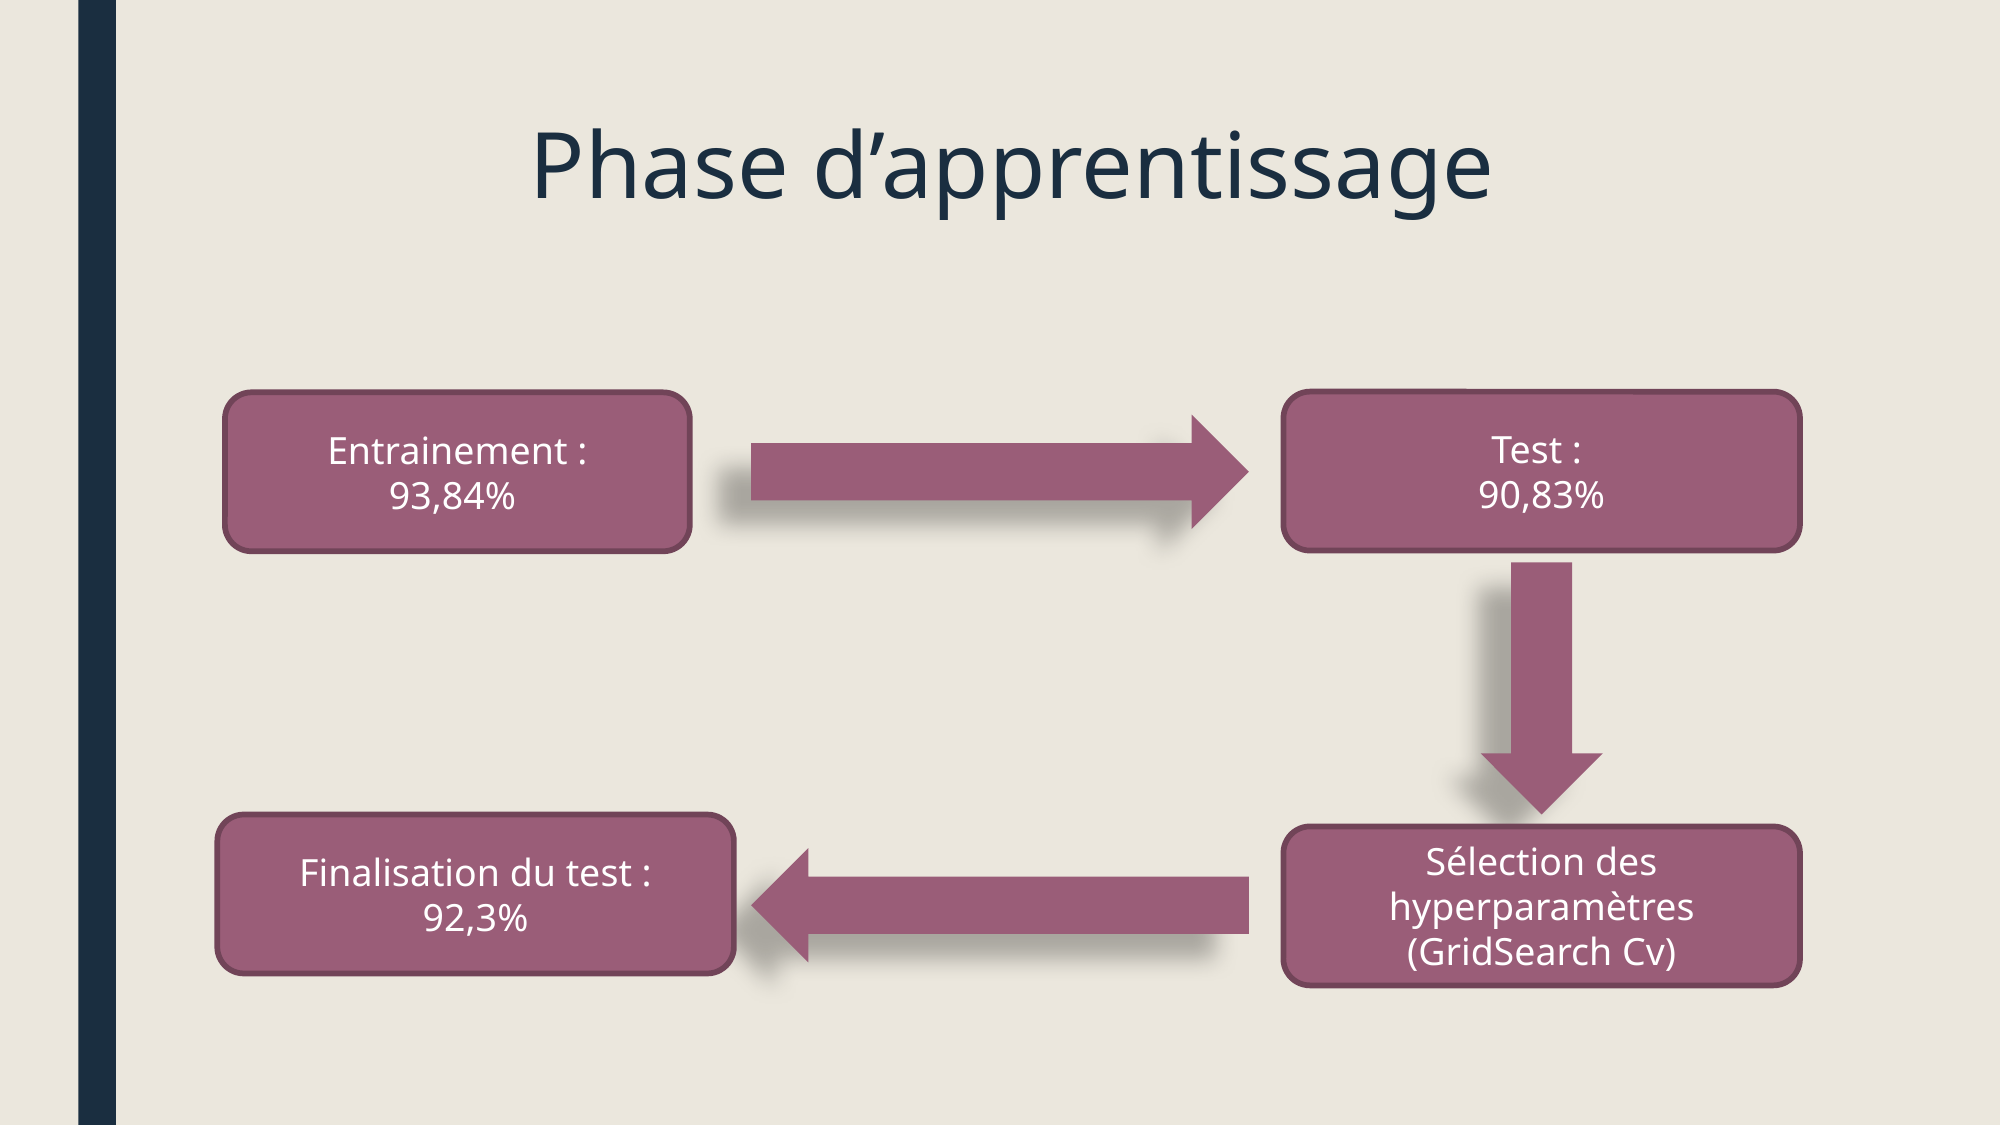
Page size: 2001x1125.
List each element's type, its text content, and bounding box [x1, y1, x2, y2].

text_box [1477, 559, 1606, 818]
text_box [748, 845, 1252, 966]
text_box Finalisation du test : 92,3% [214, 811, 737, 977]
text_box Test : 90,83% [1280, 388, 1803, 554]
text_box Entrainement : 93,84% [222, 389, 693, 555]
title Phase d’apprentissage [225, 112, 1800, 269]
text_box Sélection des hyperparamètres (GridSearch Cv) [1280, 823, 1803, 989]
text_box [748, 412, 1252, 532]
